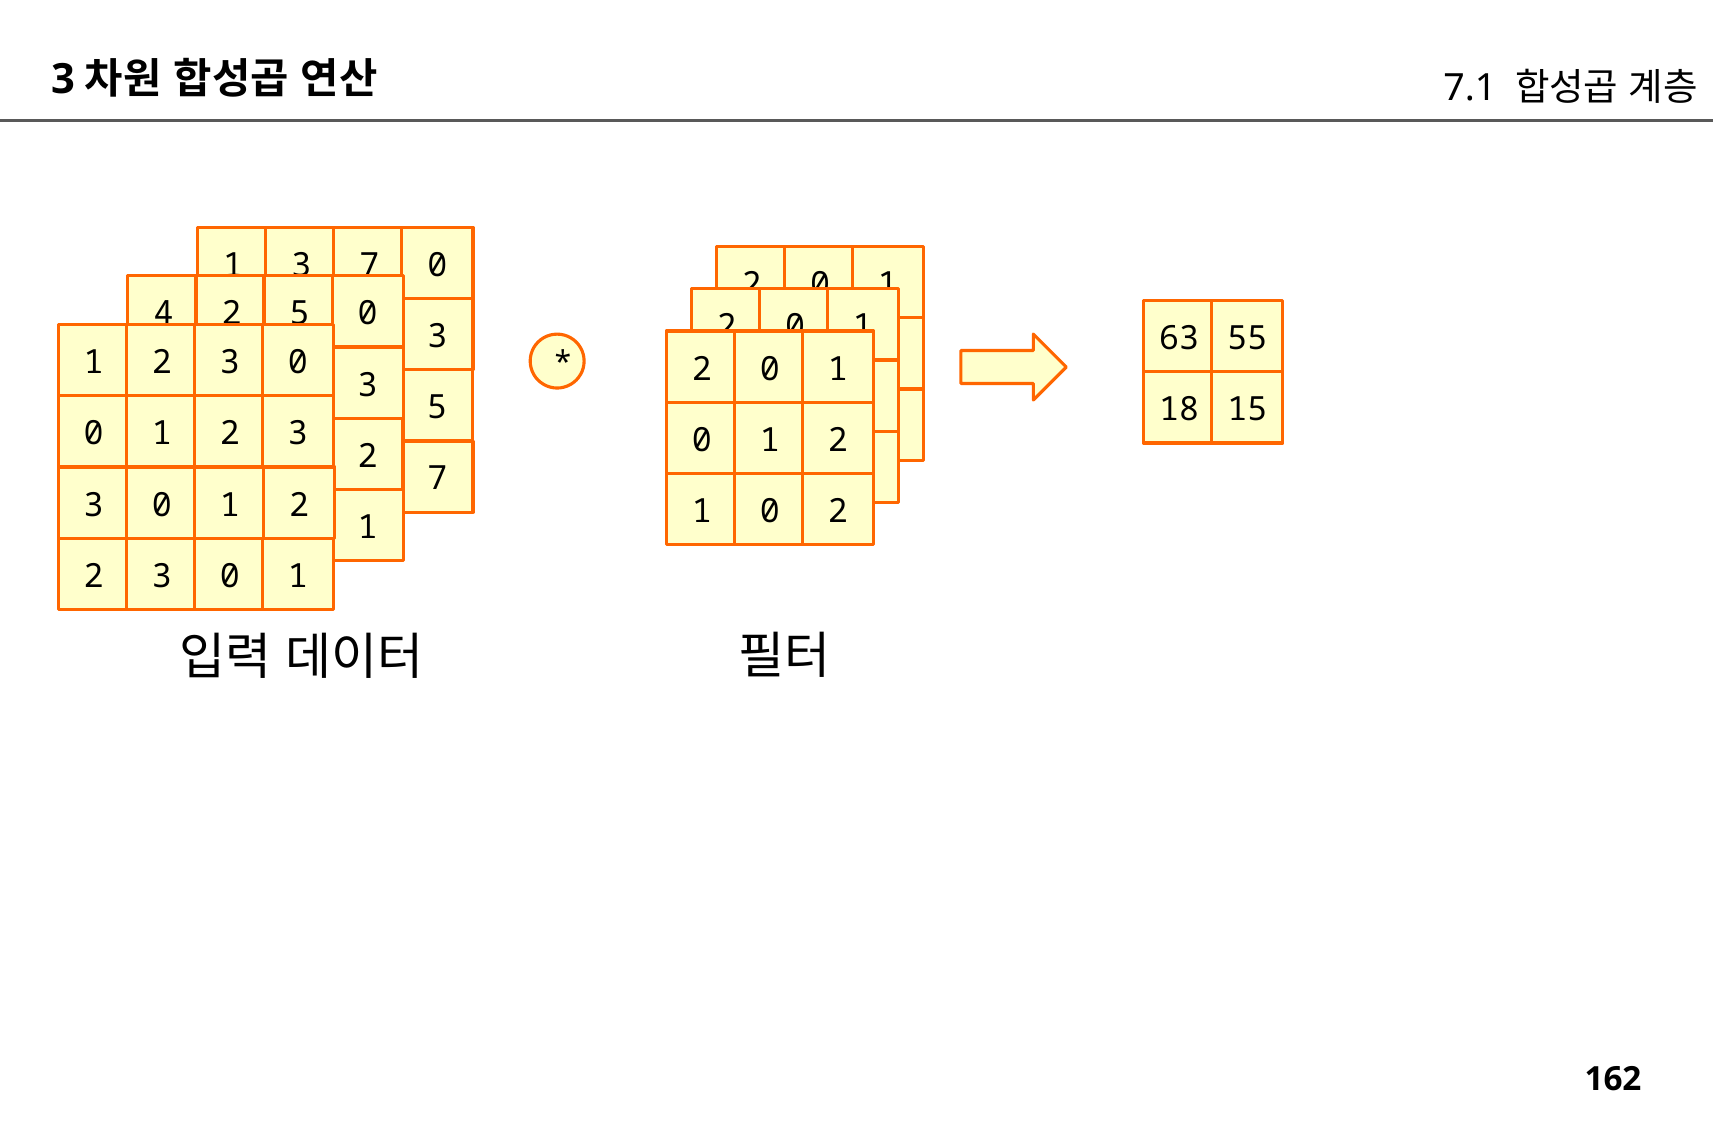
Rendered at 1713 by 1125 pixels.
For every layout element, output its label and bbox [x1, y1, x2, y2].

text_box [164, 617, 438, 692]
text_box [958, 332, 1069, 402]
text_box [916, 44, 1713, 111]
text_box [1141, 298, 1285, 445]
text_box [56, 226, 474, 612]
text_box [723, 616, 845, 691]
text_box [528, 332, 587, 391]
text_box [664, 244, 926, 547]
text_box [11, 13, 803, 105]
